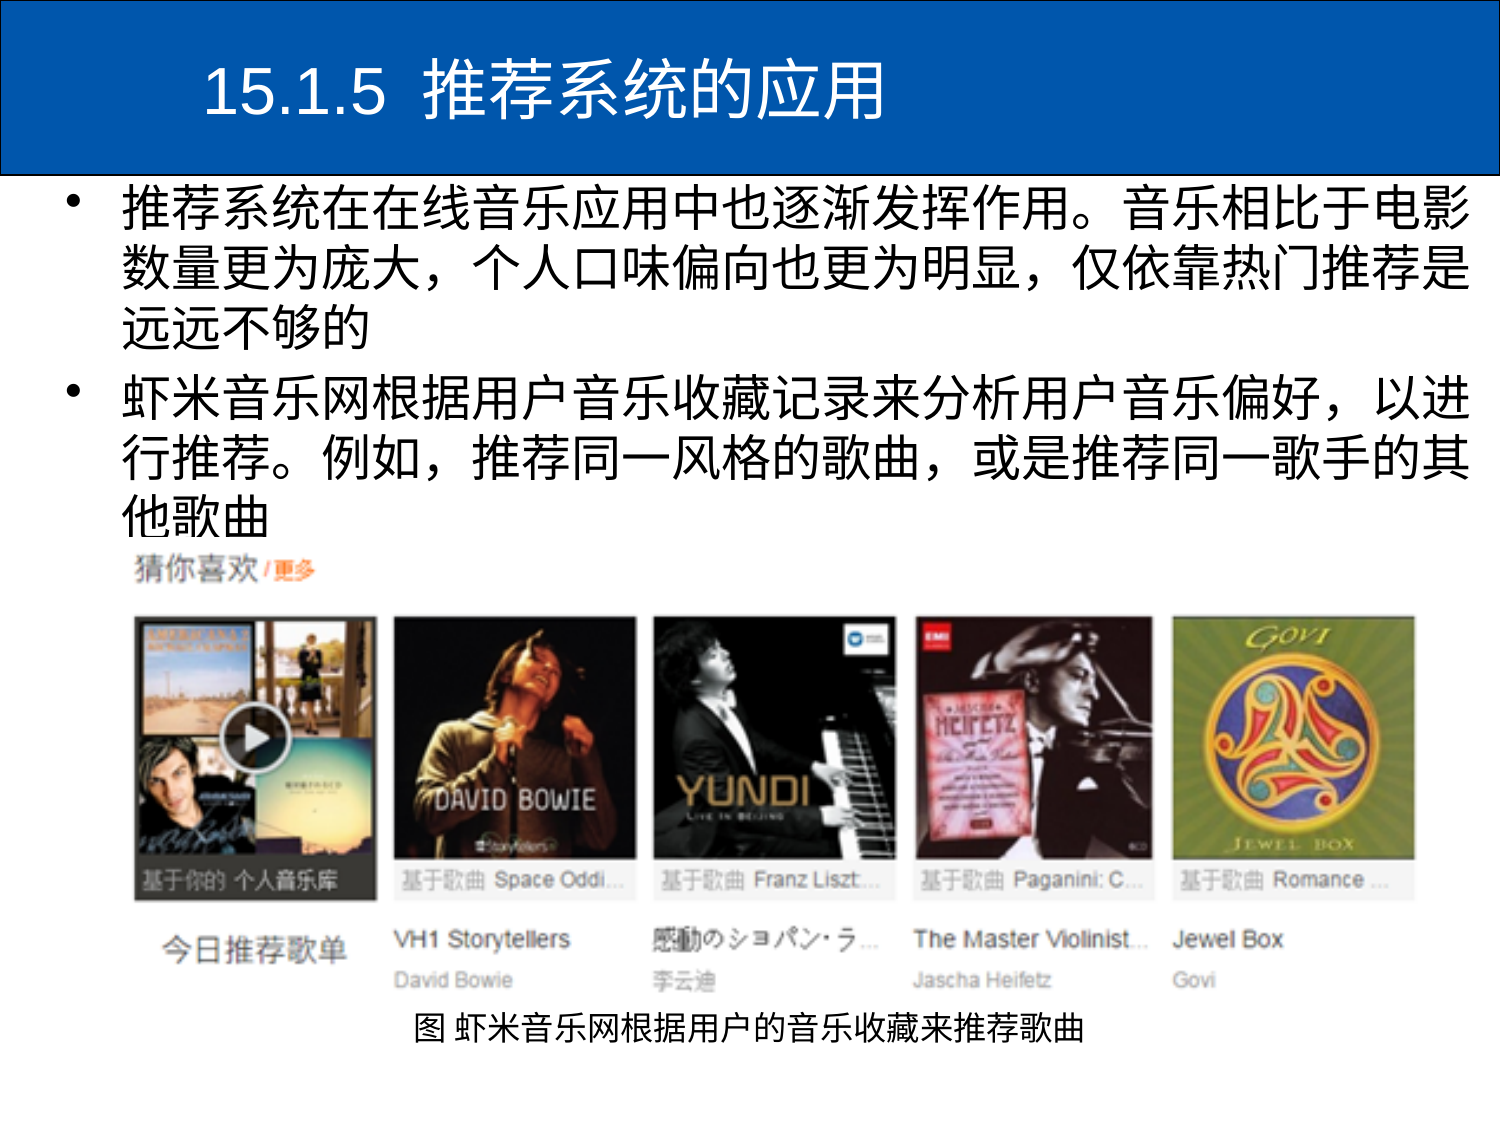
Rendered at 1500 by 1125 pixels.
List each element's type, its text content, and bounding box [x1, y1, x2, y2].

text_box 图 虾米音乐网根据用户的音乐收藏来推荐歌曲 [81, 999, 1419, 1088]
title 15.1.5 推荐系统的应用 [187, 12, 1500, 163]
picture [121, 537, 1429, 1001]
list 推荐系统在在线音乐应用中也逐渐发挥作用。音乐相比于电影数量更为庞大，个人口味偏向也更为明显，仅依靠热门推荐是远远不够的 虾米音乐网根据用户音乐收藏记录来分析用户音乐偏好，以进行推荐。例如，推荐同一风格的歌曲，或是推荐同一歌手的其他歌曲 [50, 168, 1500, 457]
